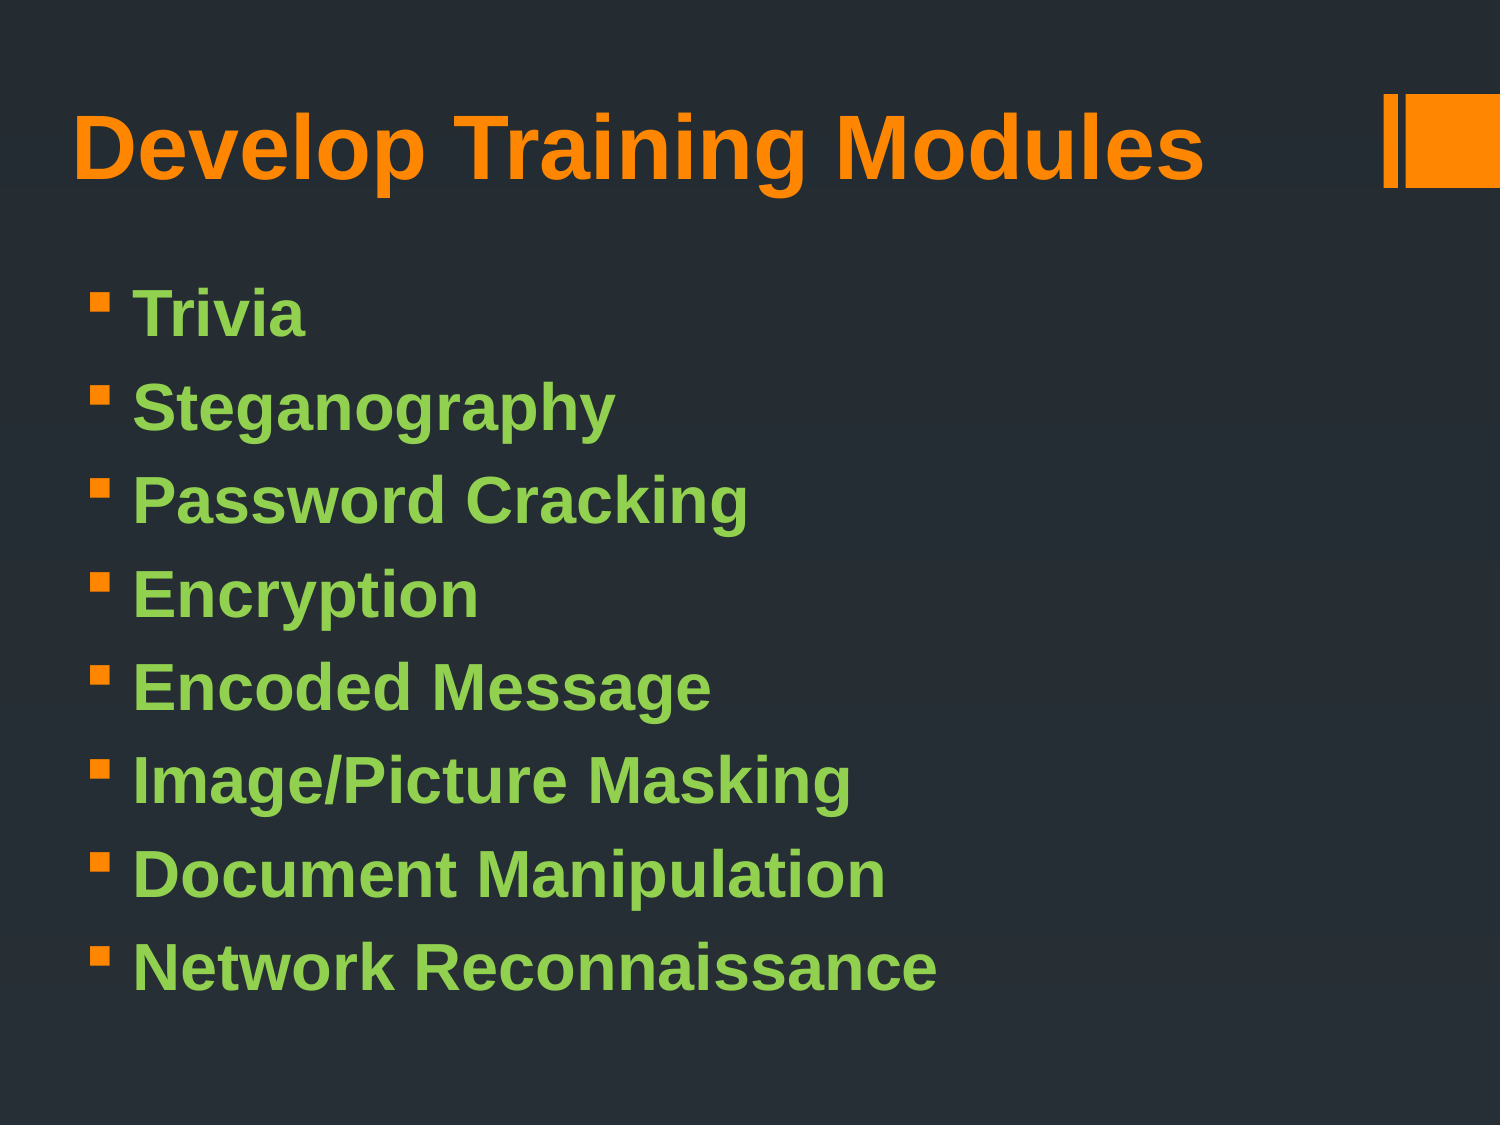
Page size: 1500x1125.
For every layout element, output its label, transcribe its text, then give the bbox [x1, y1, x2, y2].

list Trivia Steganography Password Cracking Encryption Encoded Message Image/Picture Masking Document Manipulation Network Reconnaissance [62, 262, 1363, 1013]
title Develop Training Modules [0, 87, 1500, 205]
